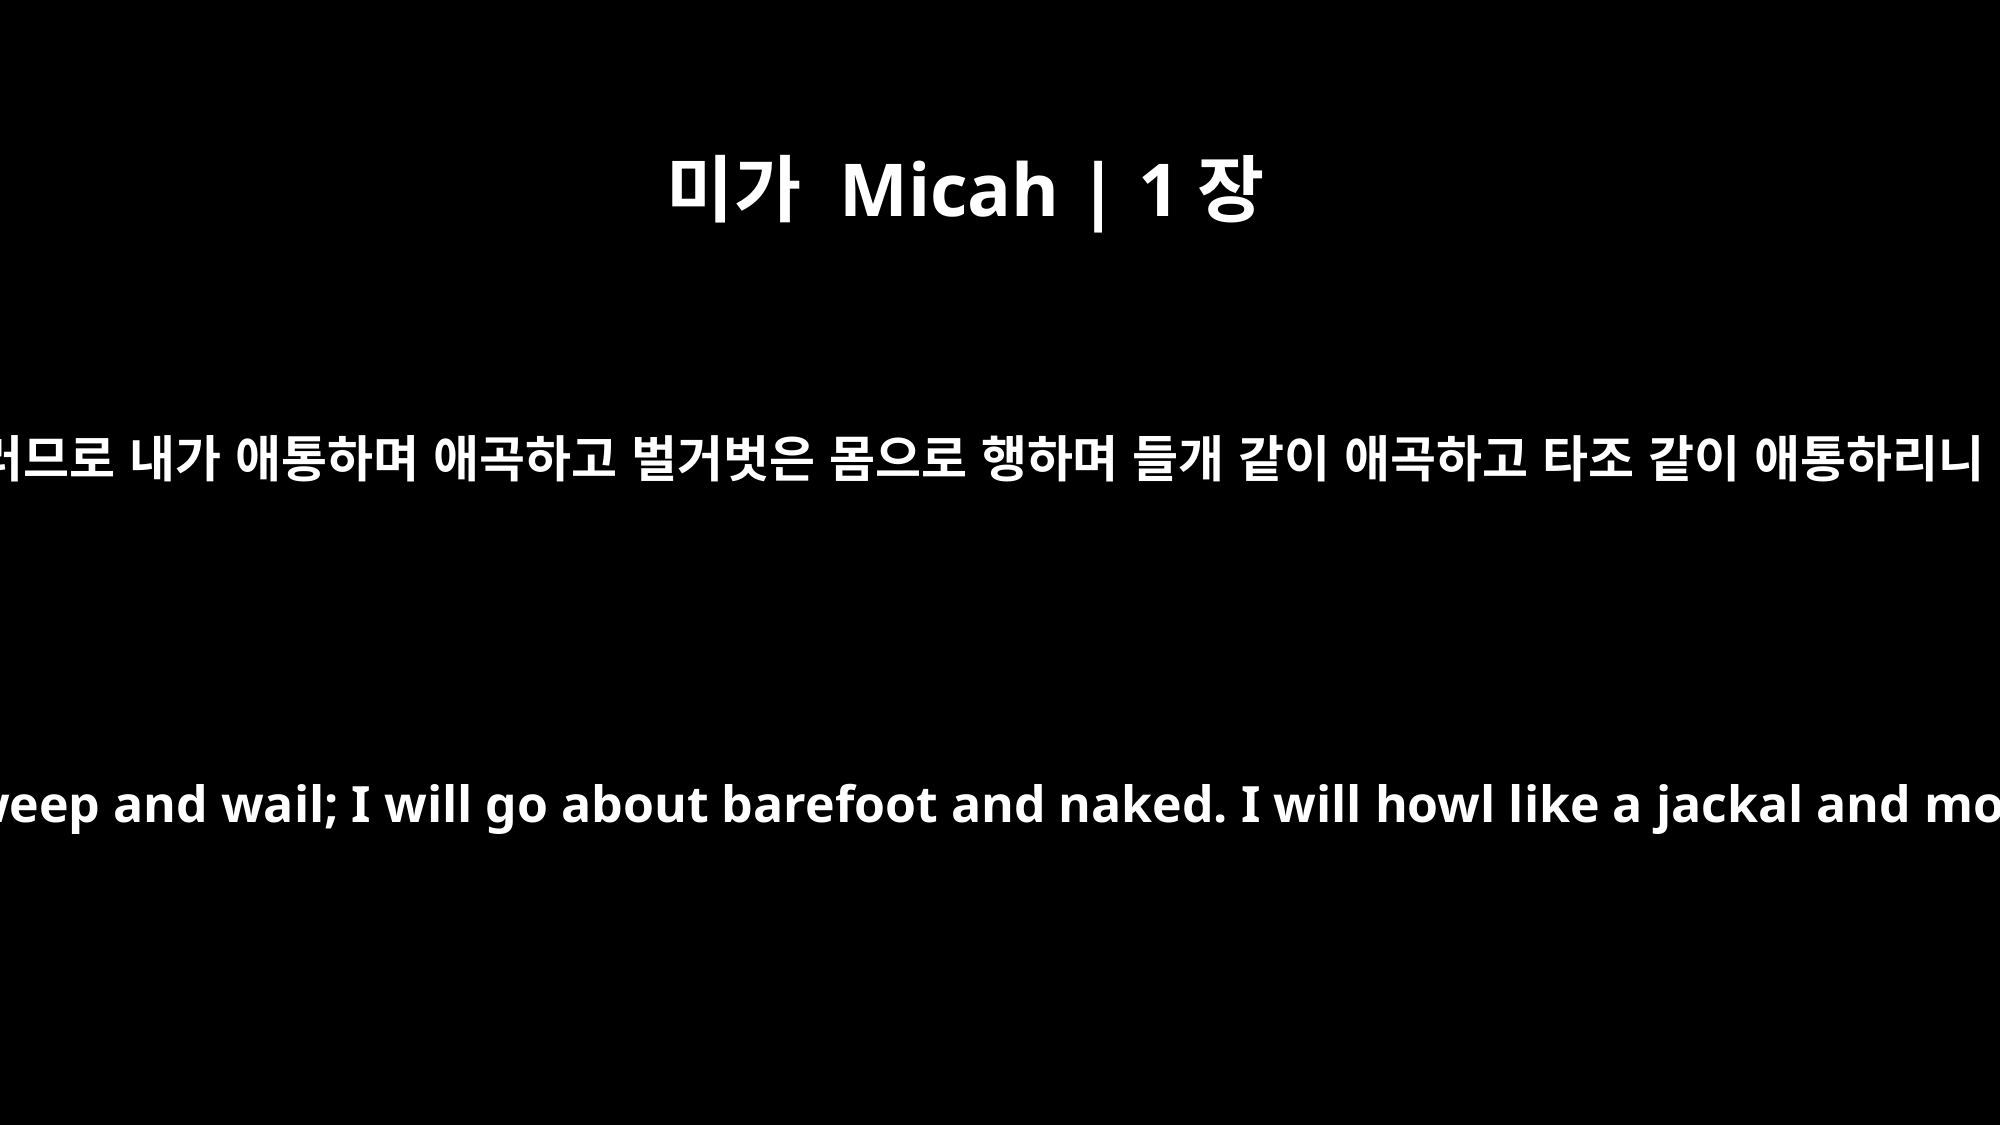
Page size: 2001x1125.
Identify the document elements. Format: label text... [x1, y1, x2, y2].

text_box Because of this I will weep and wail; I will go about barefoot and naked. I will howl like a jackal and moan like an owl. [0, 764, 2000, 840]
text_box 8 이러므로 내가 애통하며 애곡하고 벌거벗은 몸으로 행하며 들개 같이 애곡하고 타조 같이 애통하리니 [0, 359, 2000, 495]
text_box 미가 Micah | 1장 [652, 136, 1280, 239]
